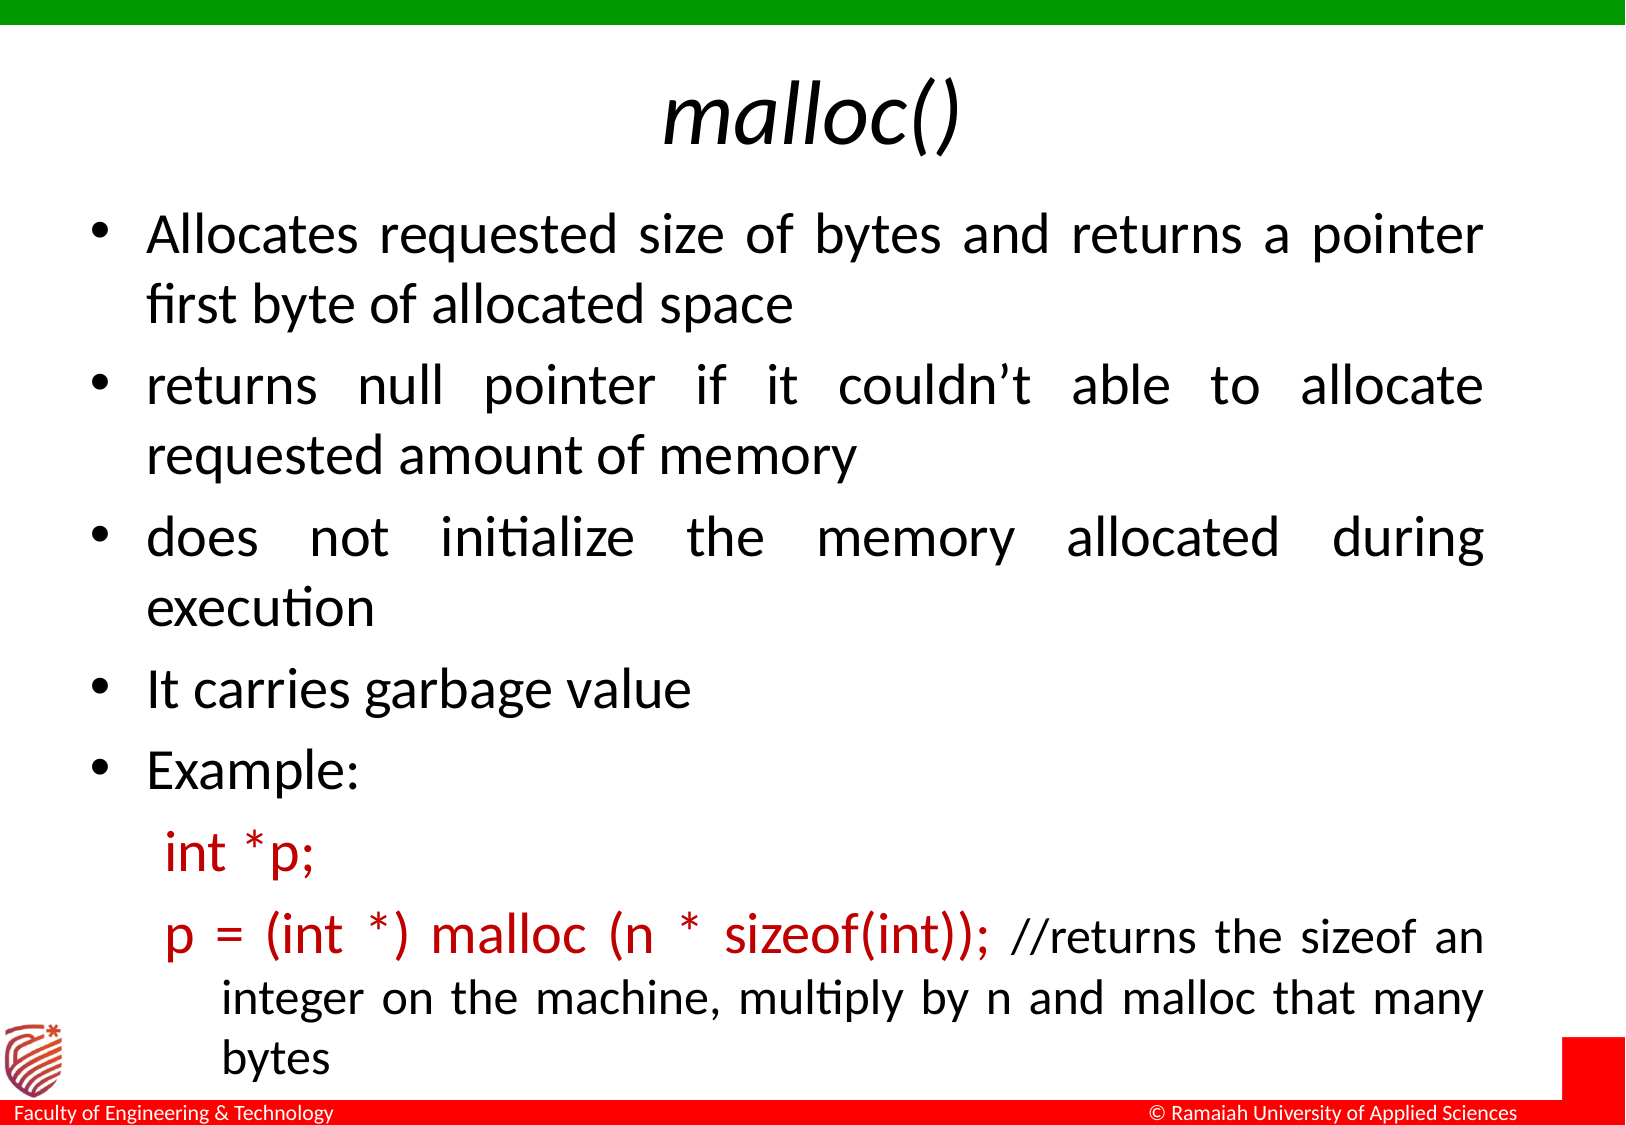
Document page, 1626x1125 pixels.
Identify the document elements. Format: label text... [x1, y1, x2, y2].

text_box Allocates requested size of bytes and returns a pointer first byte of allocated space returns null pointer if it couldn’t able to allocate requested amount of memory does not initialize the memory allocated during execution It carries garbage value Example: int *p; p = (int *) malloc (n * sizeof(int)); //returns the sizeof an integer on the machine, multiply by n and malloc that many bytes [74, 187, 1500, 1063]
picture [0, 1013, 69, 1100]
title malloc() [81, 45, 1544, 233]
